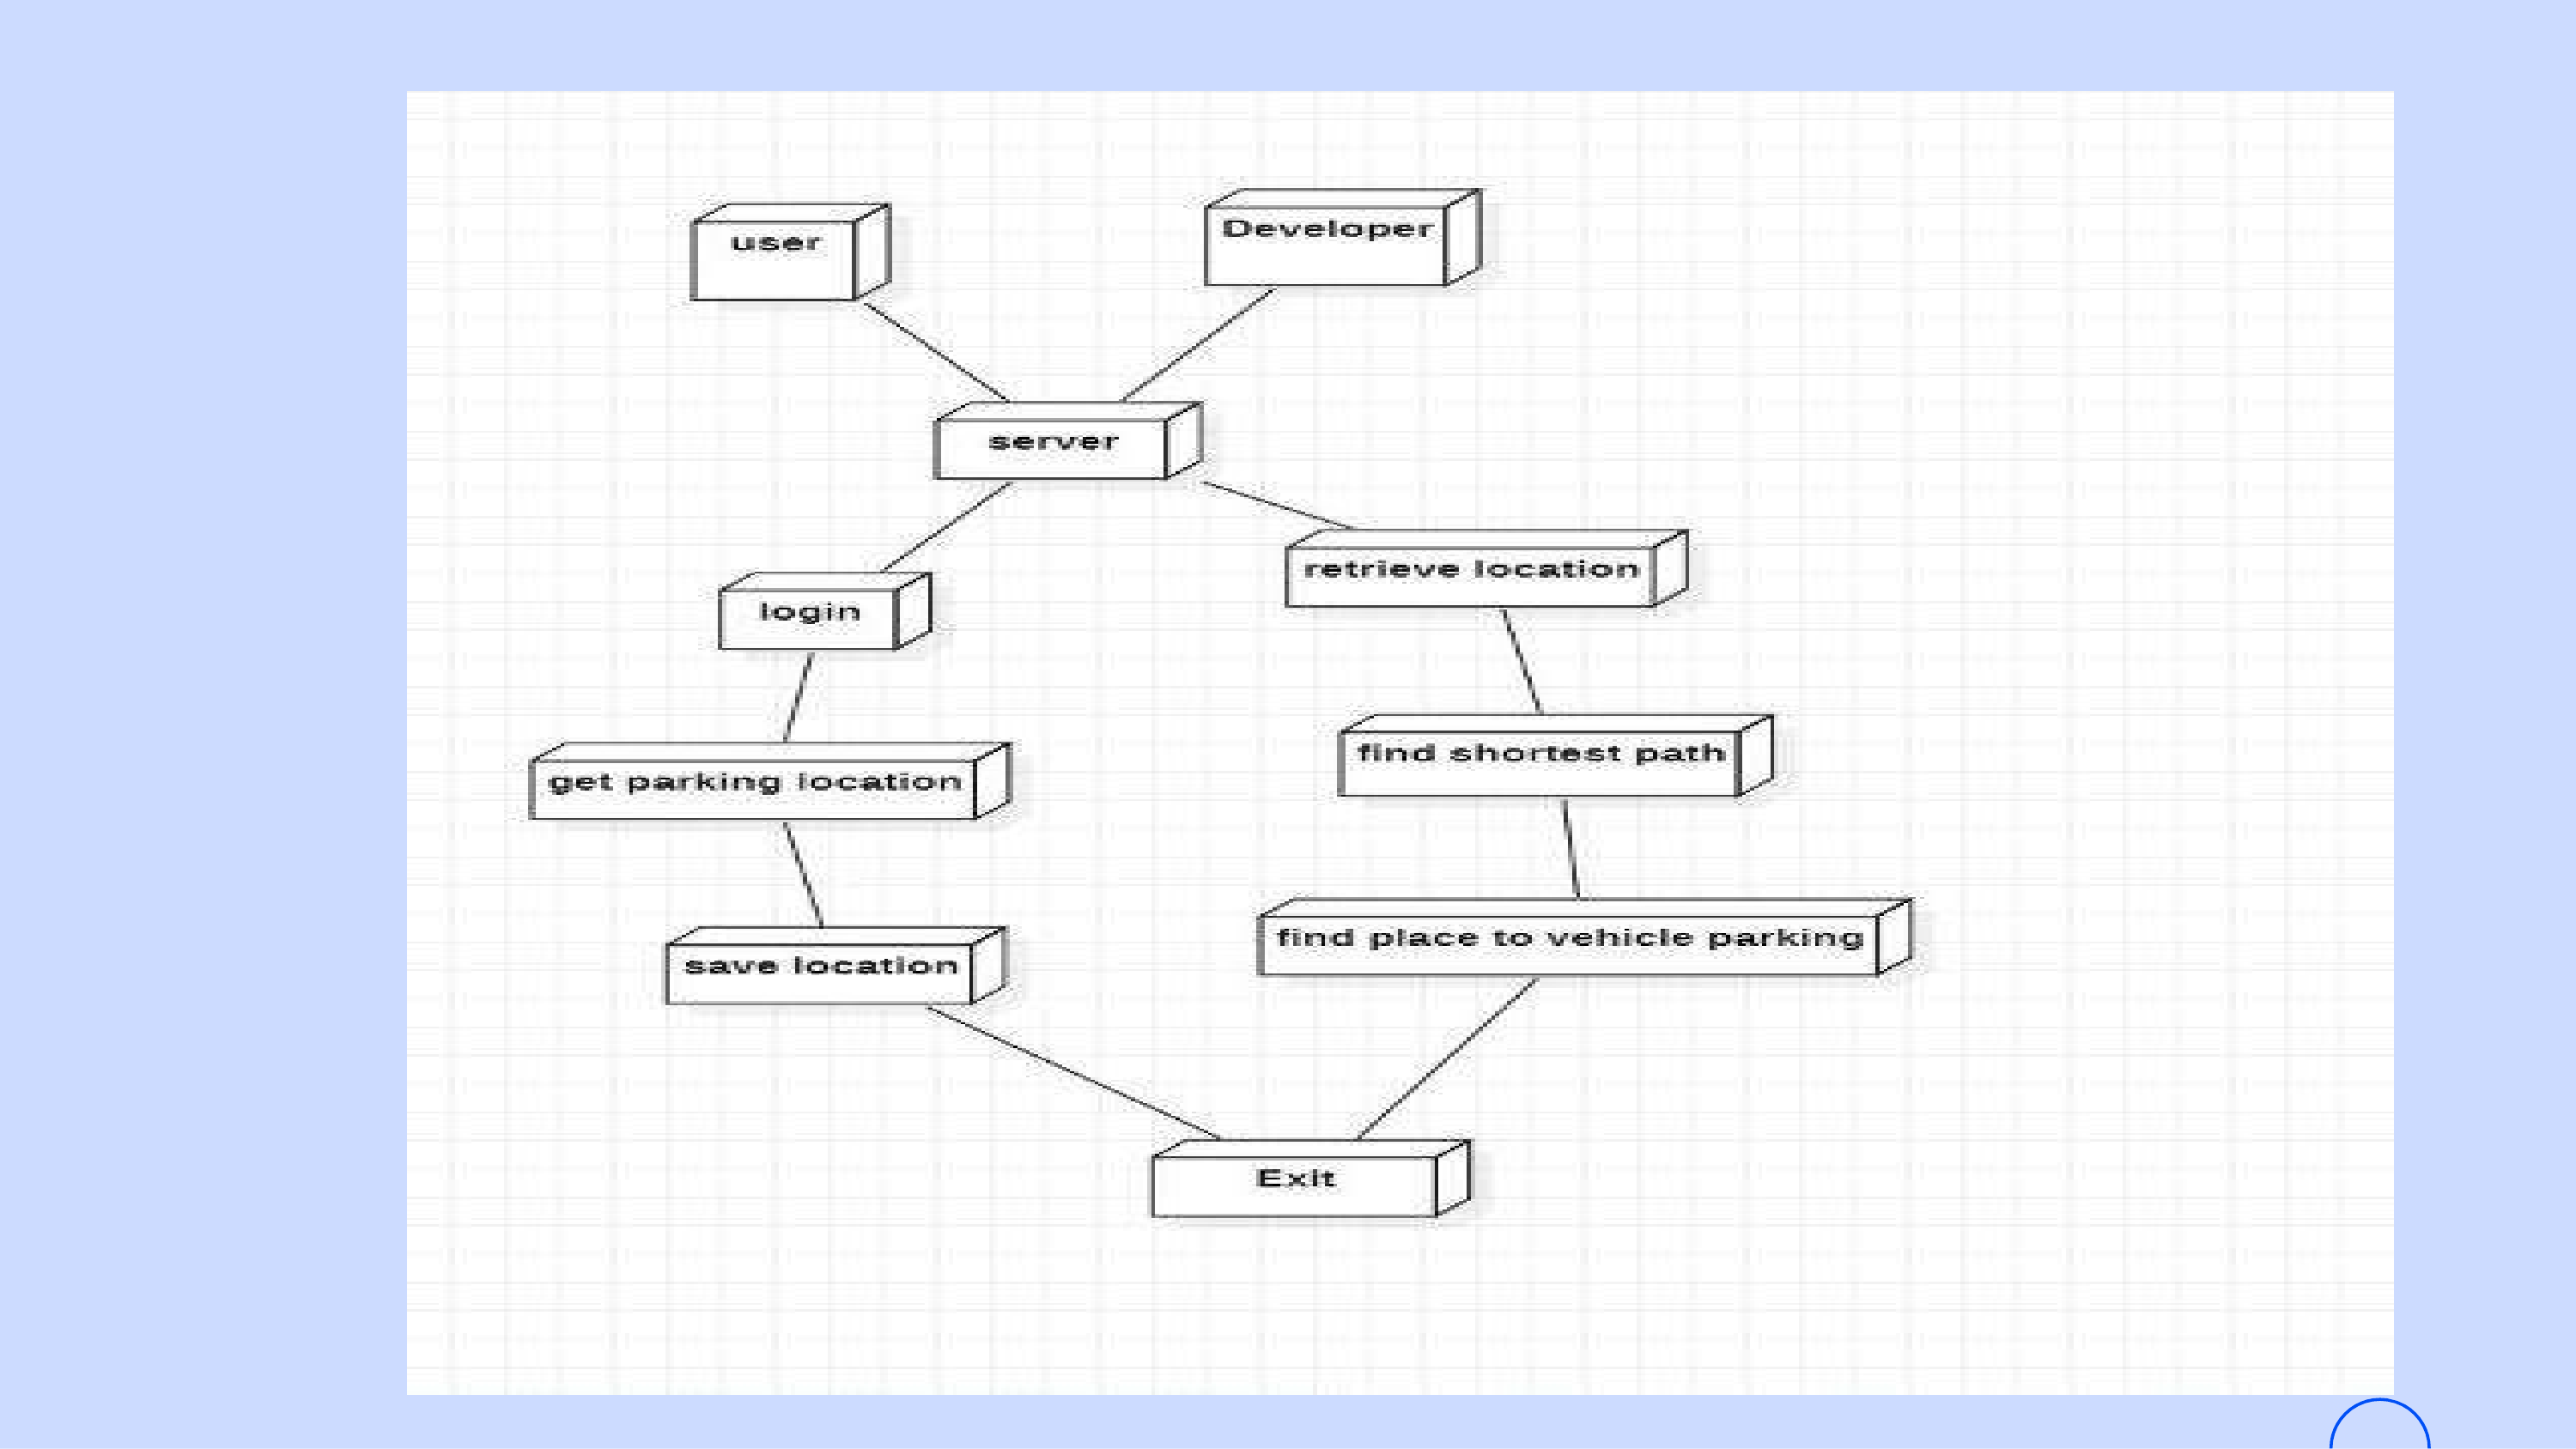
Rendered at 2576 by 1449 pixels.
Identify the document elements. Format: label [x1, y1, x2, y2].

text_box [2389, 1400, 2431, 1449]
text_box [2329, 1402, 2372, 1449]
picture [407, 90, 2394, 1395]
